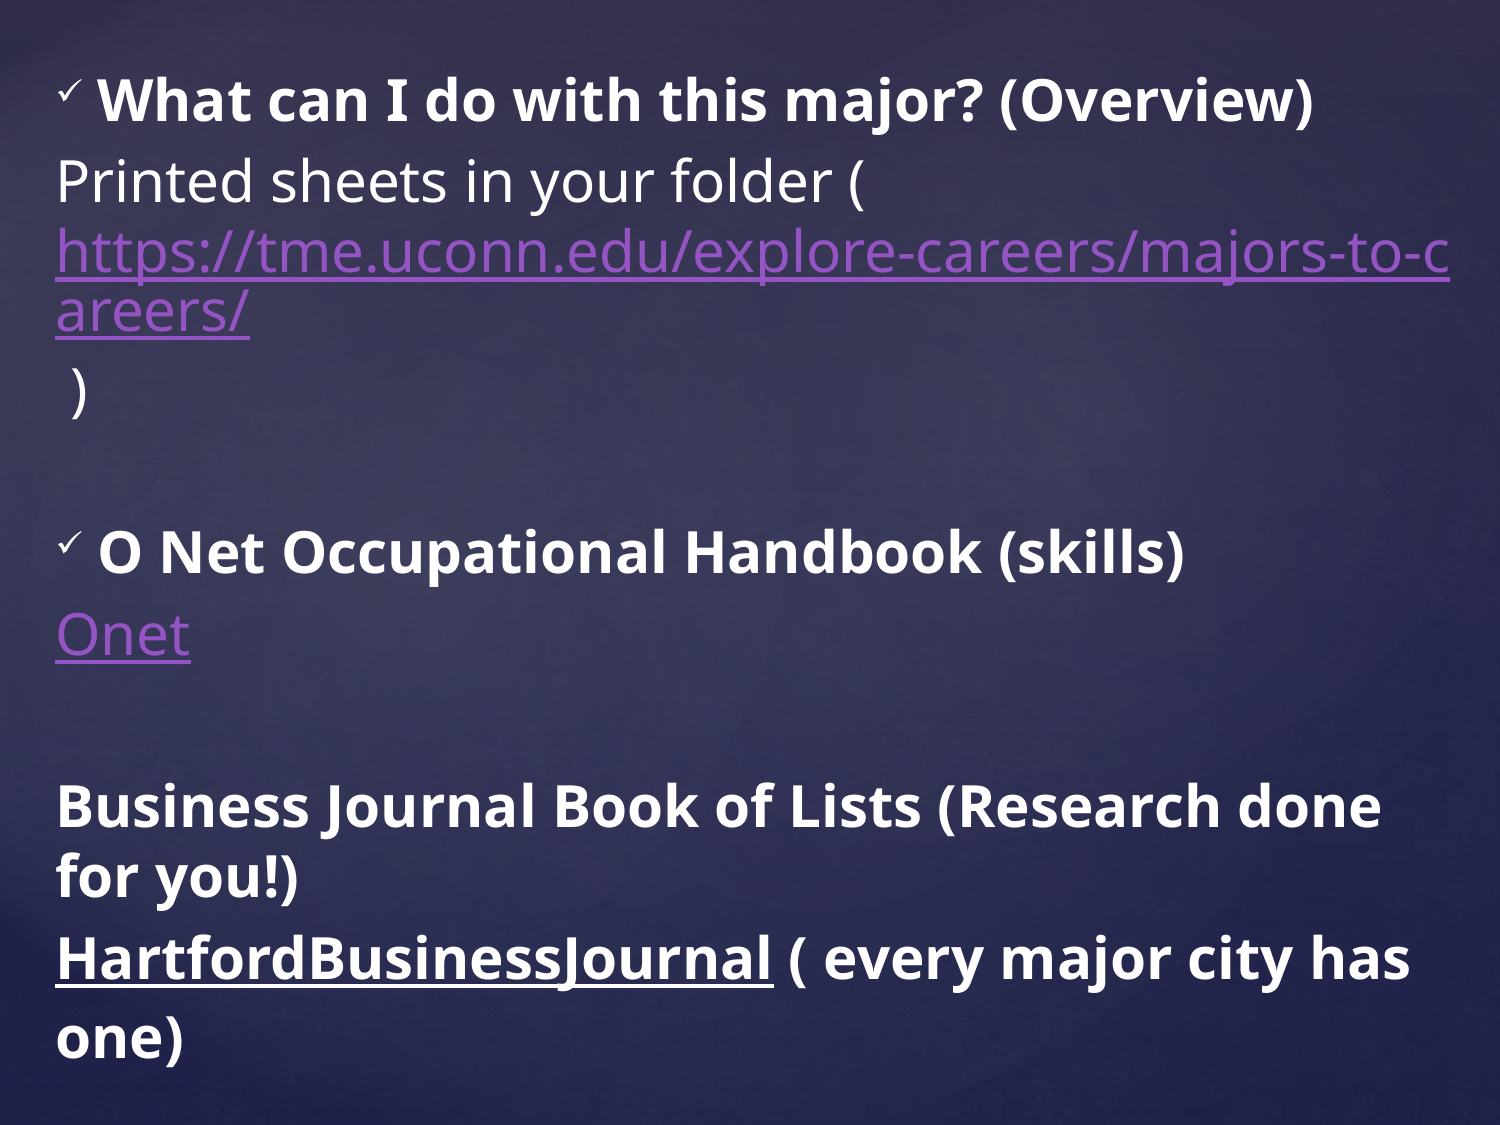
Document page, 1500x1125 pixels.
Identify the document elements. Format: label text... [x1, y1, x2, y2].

list What can I do with this major? (Overview) Printed sheets in your folder (https://tme.uconn.edu/explore-careers/majors-to-careers/ ) O Net Occupational Handbook (skills) Onet Business Journal Book of Lists (Research done for you!) HartfordBusinessJournal ( every major city has one) [37, 24, 1475, 1050]
